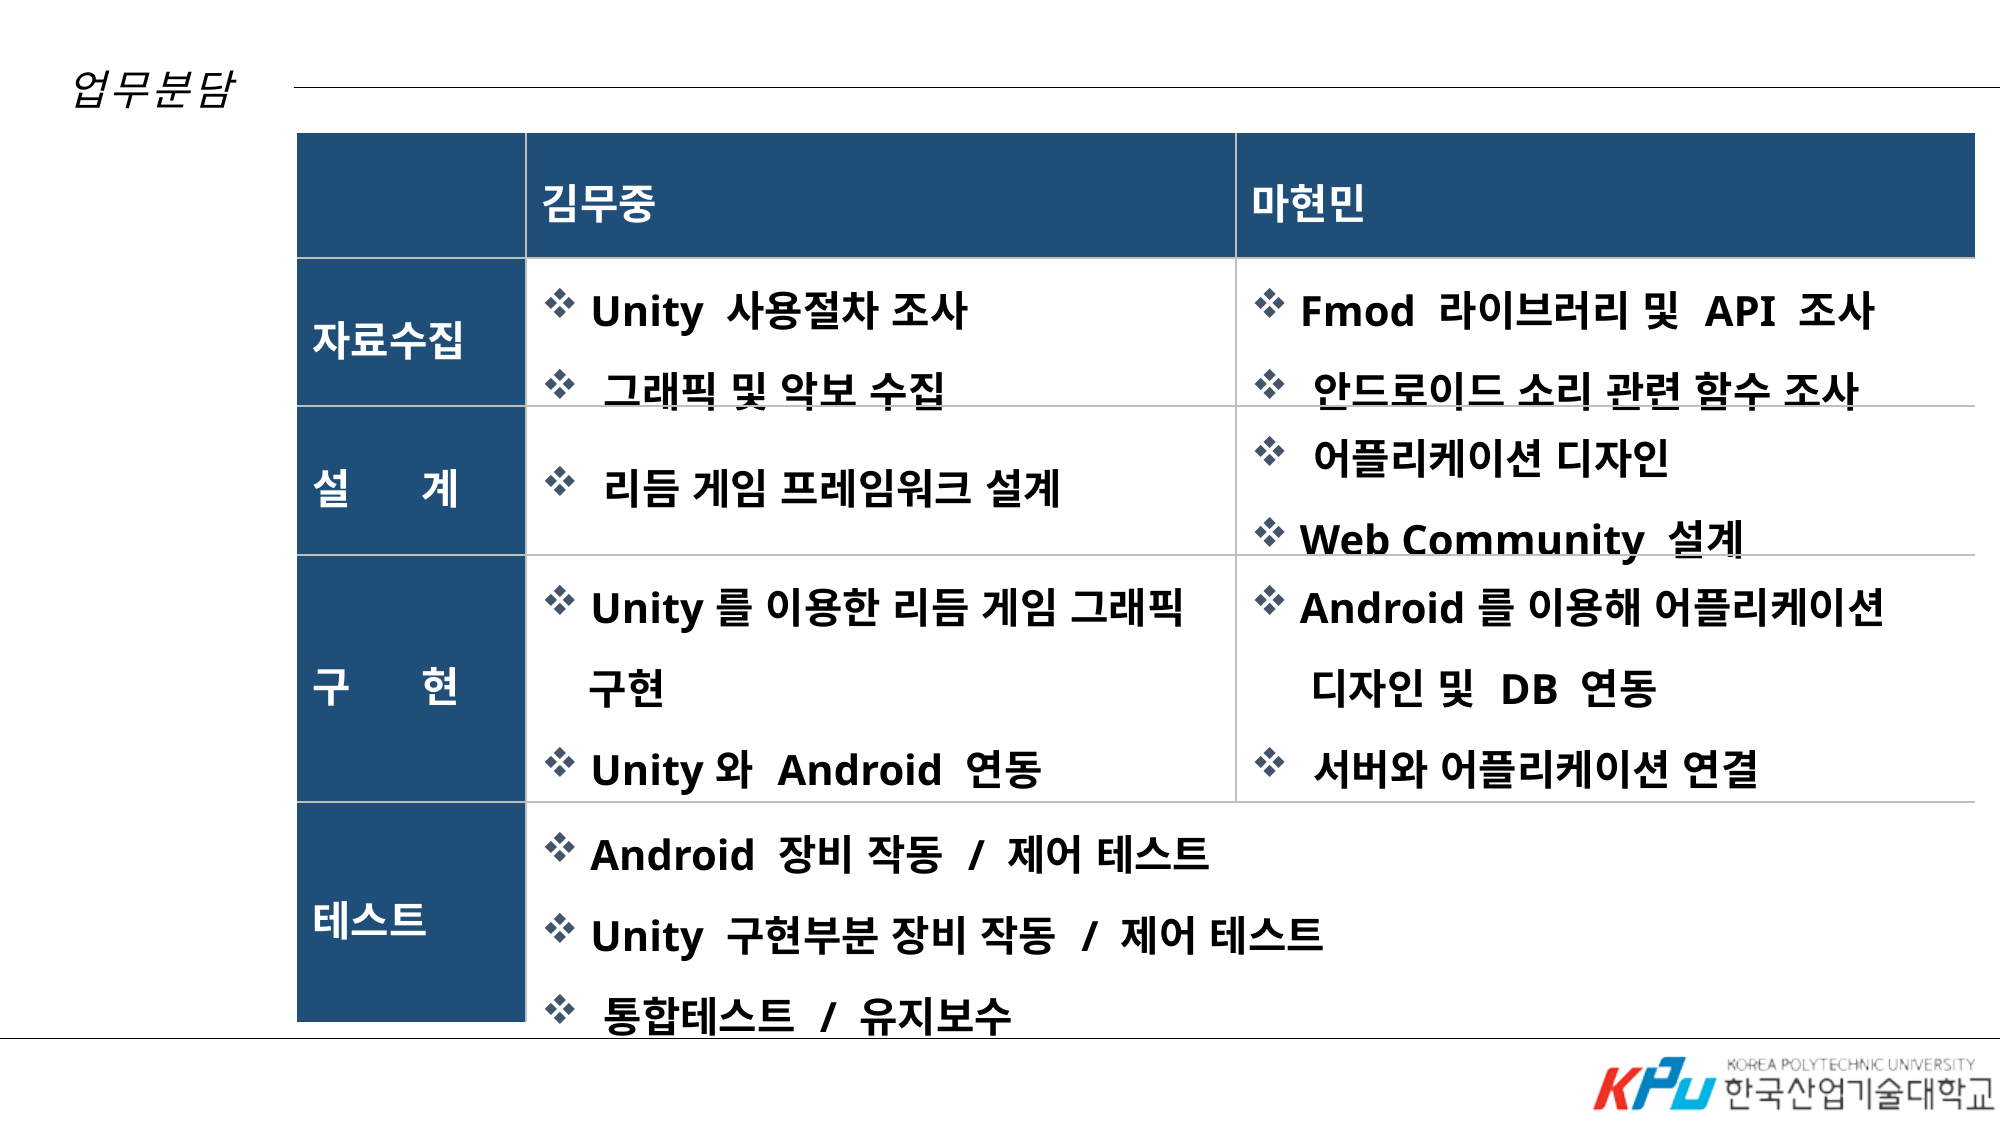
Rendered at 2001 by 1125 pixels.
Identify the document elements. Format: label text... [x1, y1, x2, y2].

table_cell 구 현 [297, 556, 525, 801]
table_cell 리듬 게임 프레임워크 설계 [527, 407, 1235, 554]
table_header 김무중 [527, 133, 1235, 257]
text_box 업무분담 [53, 56, 500, 122]
table_cell Android를 이용해 어플리케이션 디자인 및 DB 연동 서버와 어플리케이션 연결 [1237, 556, 1975, 801]
picture [1587, 1038, 2000, 1124]
table_cell 어플리케이션 디자인 Web Community 설계 [1237, 407, 1975, 554]
table_header 마현민 [1237, 133, 1975, 257]
table_cell Unity를 이용한 리듬 게임 그래픽 구현 Unity와 Android 연동 [527, 556, 1235, 801]
table_cell Android 장비 작동 / 제어 테스트 Unity 구현부분 장비 작동 / 제어 테스트 통합테스트 / 유지보수 [527, 803, 1975, 1024]
table_cell 설 계 [297, 407, 525, 554]
table_cell Fmod 라이브러리 및 API 조사 안드로이드 소리 관련 함수 조사 [1237, 259, 1975, 405]
table_cell Unity 사용절차 조사 그래픽 및 악보 수집 [527, 259, 1235, 405]
table_cell 테스트 [297, 803, 525, 1022]
table_header [297, 133, 525, 257]
table_cell 자료수집 [297, 259, 525, 405]
